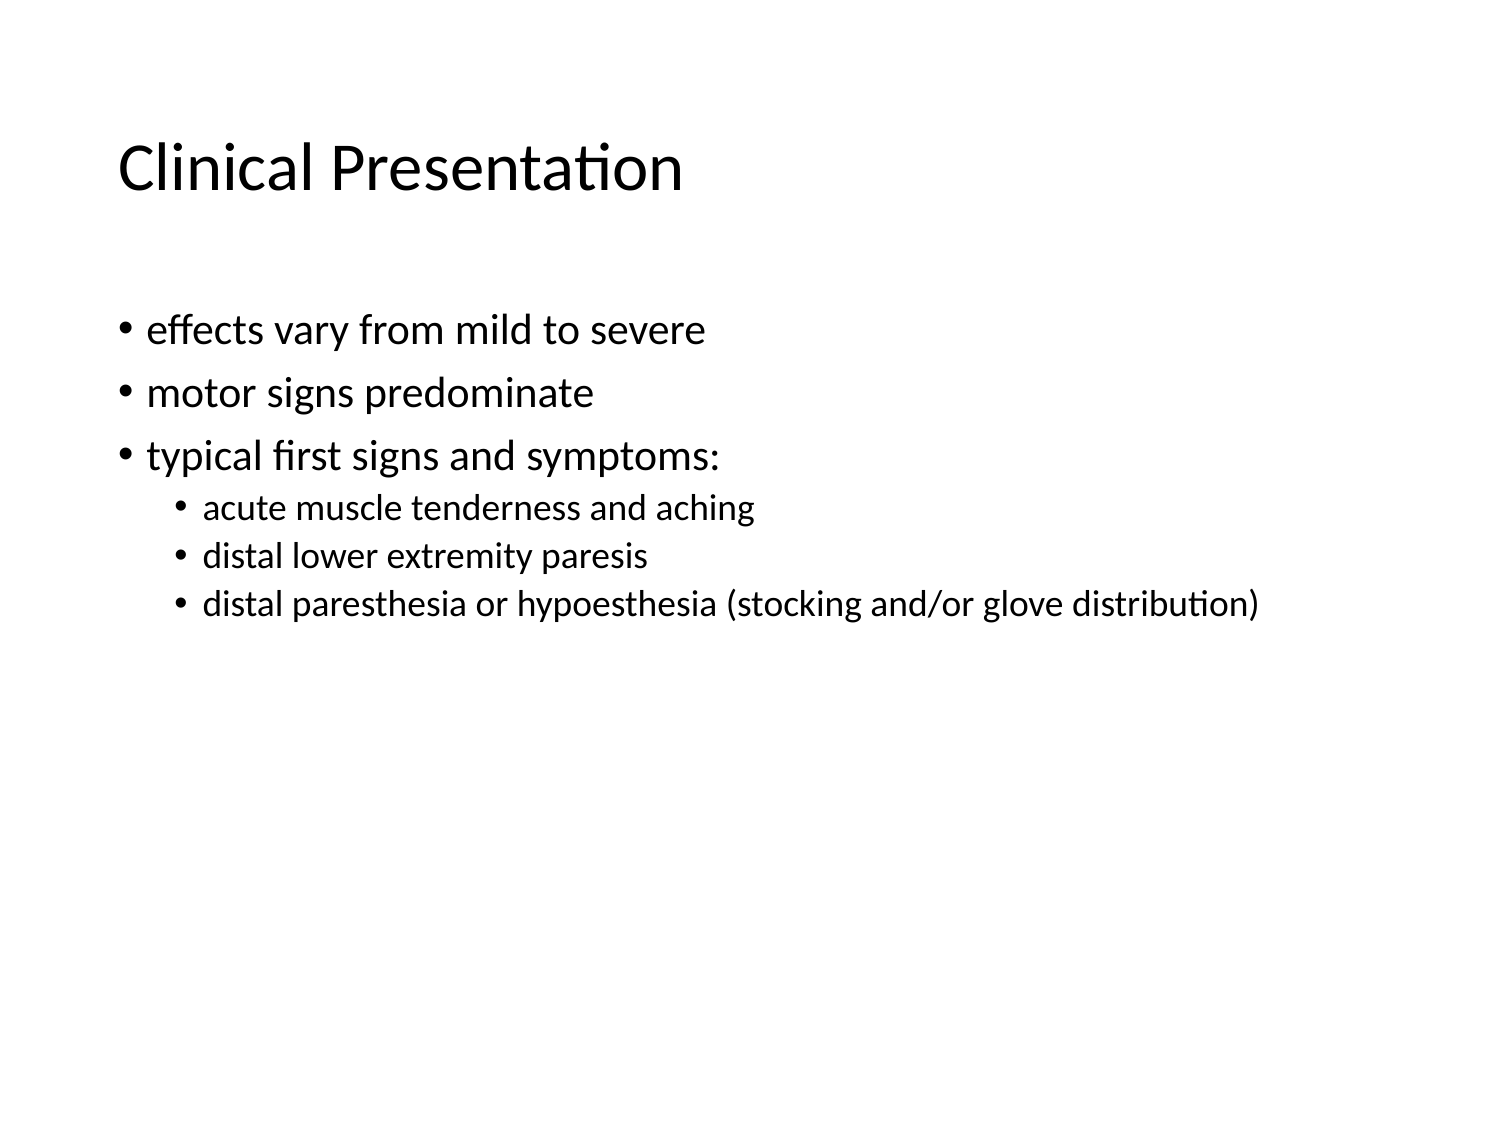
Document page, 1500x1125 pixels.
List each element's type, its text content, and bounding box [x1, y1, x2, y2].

title Clinical Presentation [103, 59, 1397, 278]
list effects vary from mild to severe motor signs predominate typical first signs and symptoms: acute muscle tenderness and aching distal lower extremity paresis distal paresthesia or hypoesthesia (stocking and/or glove distribution) [103, 299, 1397, 1014]
